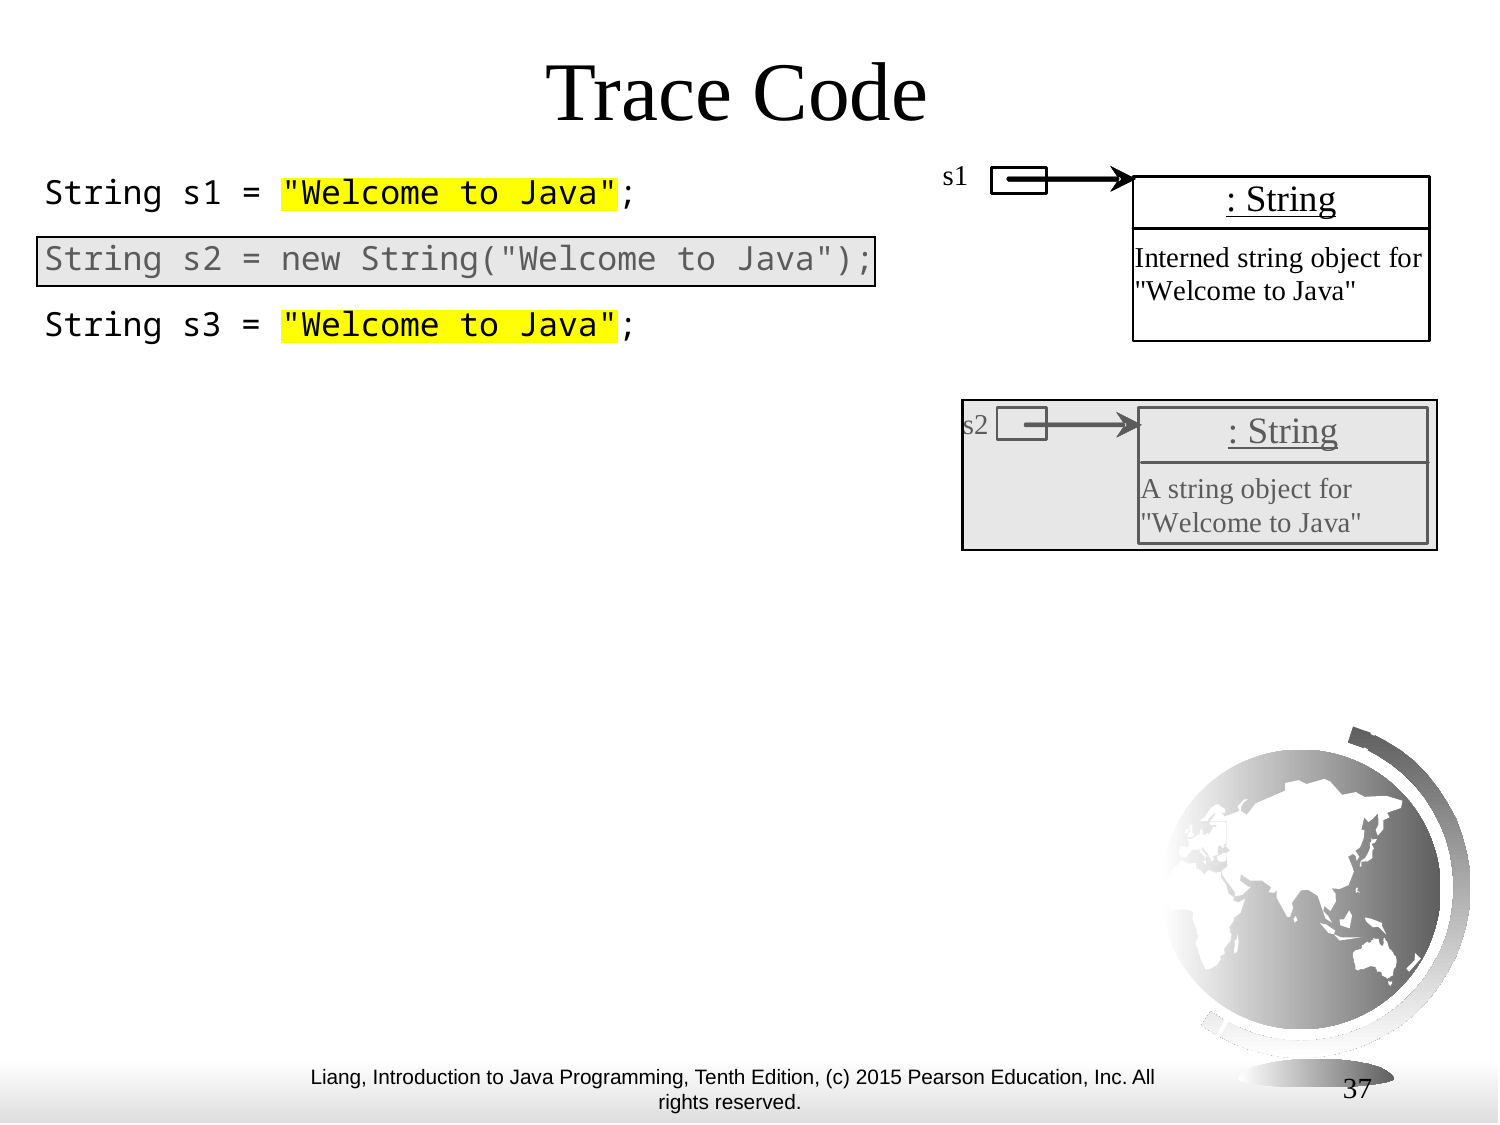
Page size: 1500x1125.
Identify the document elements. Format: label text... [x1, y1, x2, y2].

slide_number 37 [1074, 1049, 1388, 1125]
title Trace Code [99, 37, 1375, 138]
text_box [26, 162, 1474, 560]
